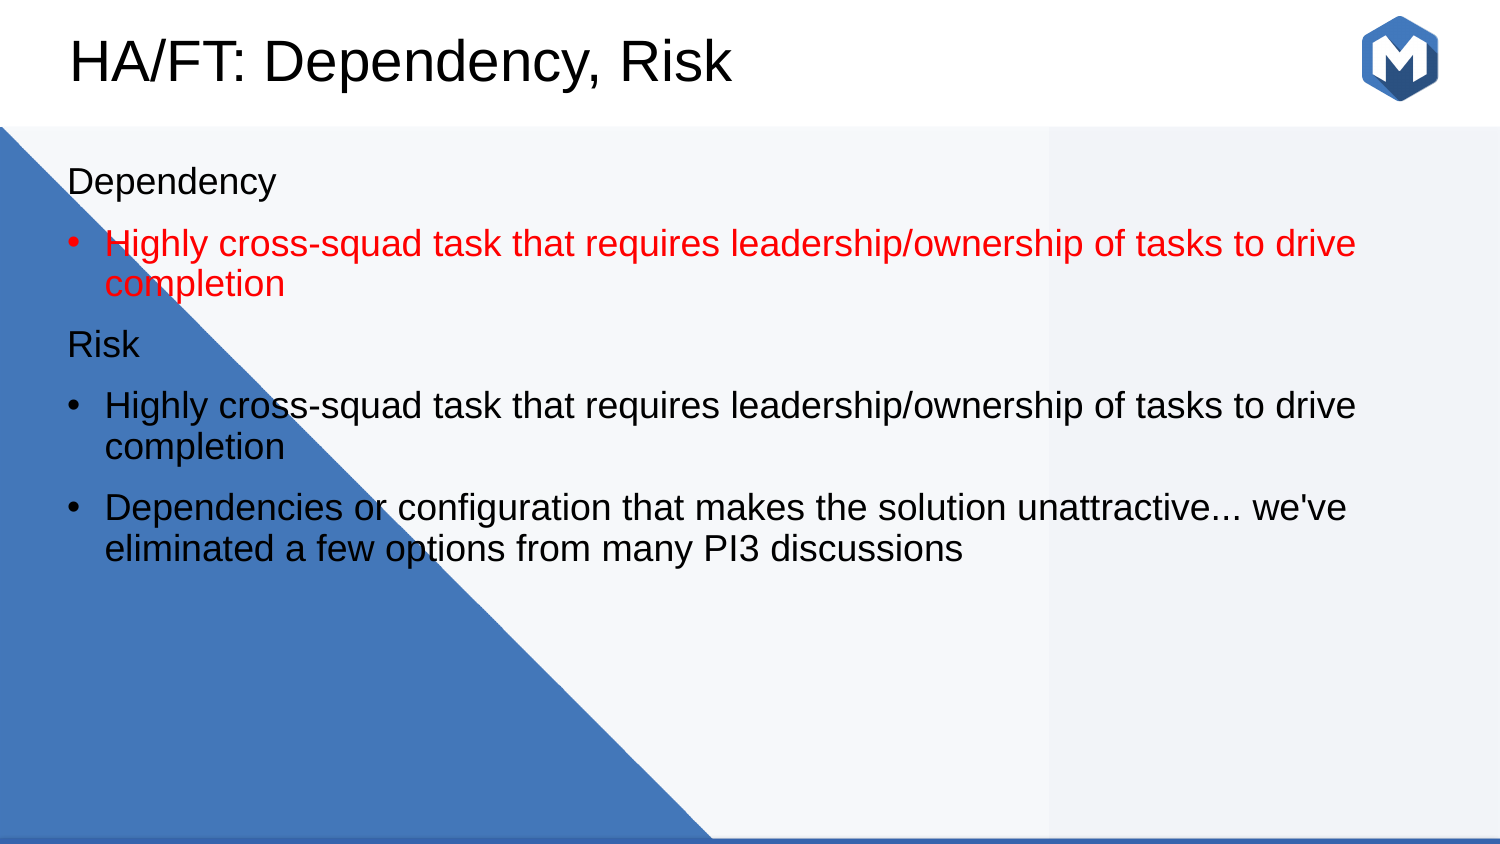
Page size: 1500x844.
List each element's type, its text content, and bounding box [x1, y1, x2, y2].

picture [1362, 16, 1440, 102]
title HA/FT: Dependency, Risk [54, 26, 1350, 100]
picture [0, 127, 1049, 838]
list Dependency Highly cross-squad task that requires leadership/ownership of tasks to drive completion Risk Highly cross-squad task that requires leadership/ownership of tasks to drive completion Dependencies or configuration that makes the solution unattractive... we've eliminated a few options from many PI3 discussions [52, 154, 1425, 671]
